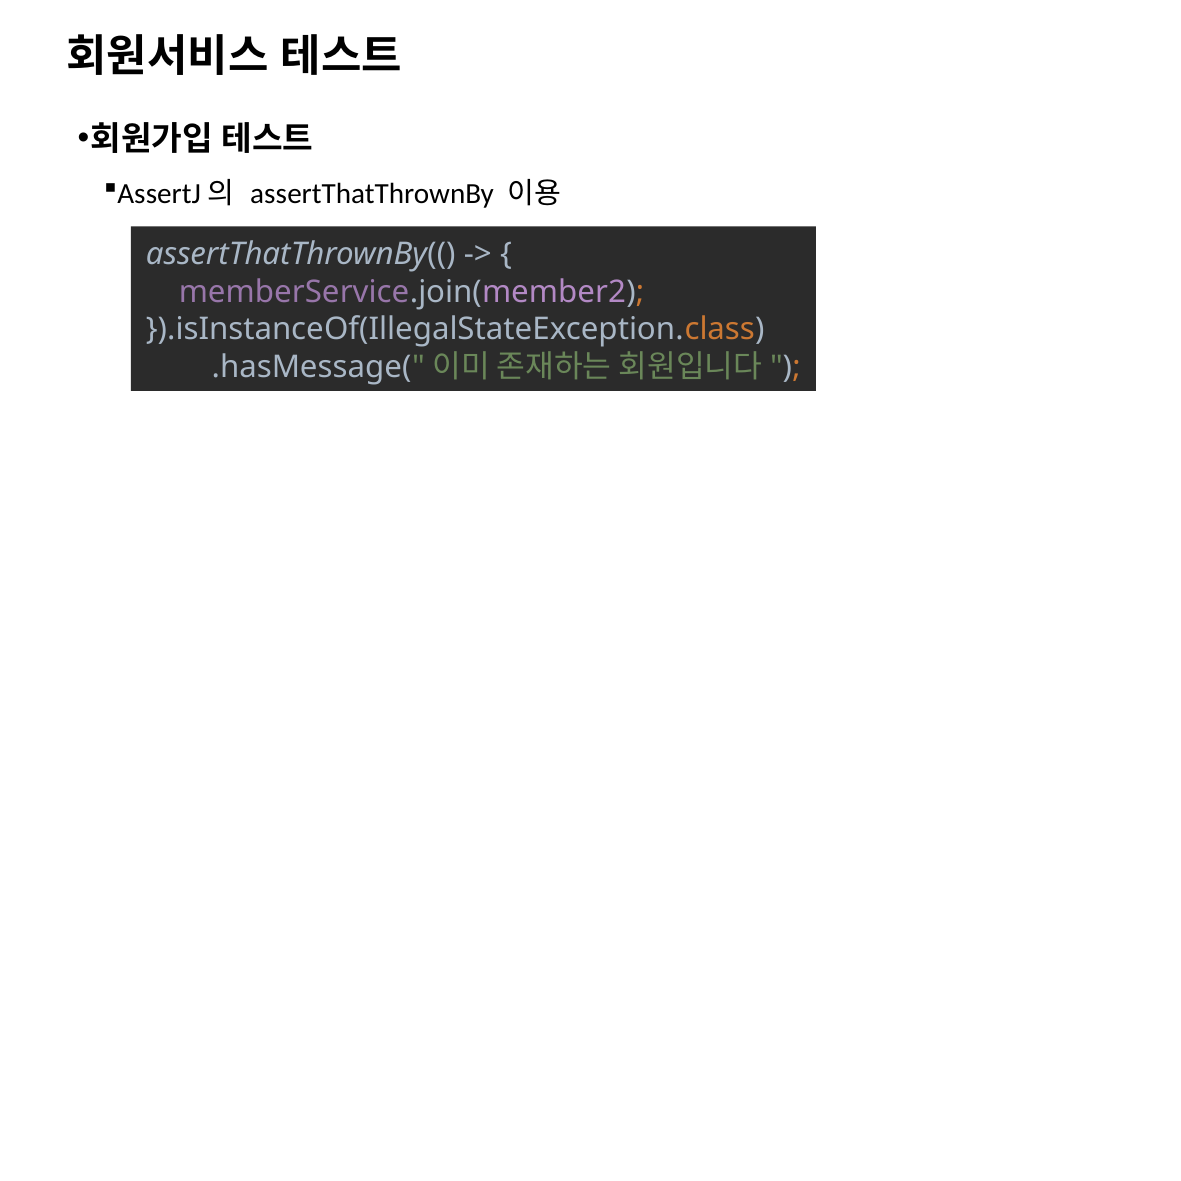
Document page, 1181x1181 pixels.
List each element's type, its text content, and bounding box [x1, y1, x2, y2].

text_box assertThatThrownBy(() -> { memberService.join(member2); }).isInstanceOf(IllegalStateException.class) .hasMessage("이미 존재하는 회원입니다"); [130, 226, 816, 391]
list 회원가입 테스트 AssertJ의 assertThatThrownBy 이용 [62, 93, 1136, 1144]
title 회원서비스 테스트 [51, 27, 1070, 87]
